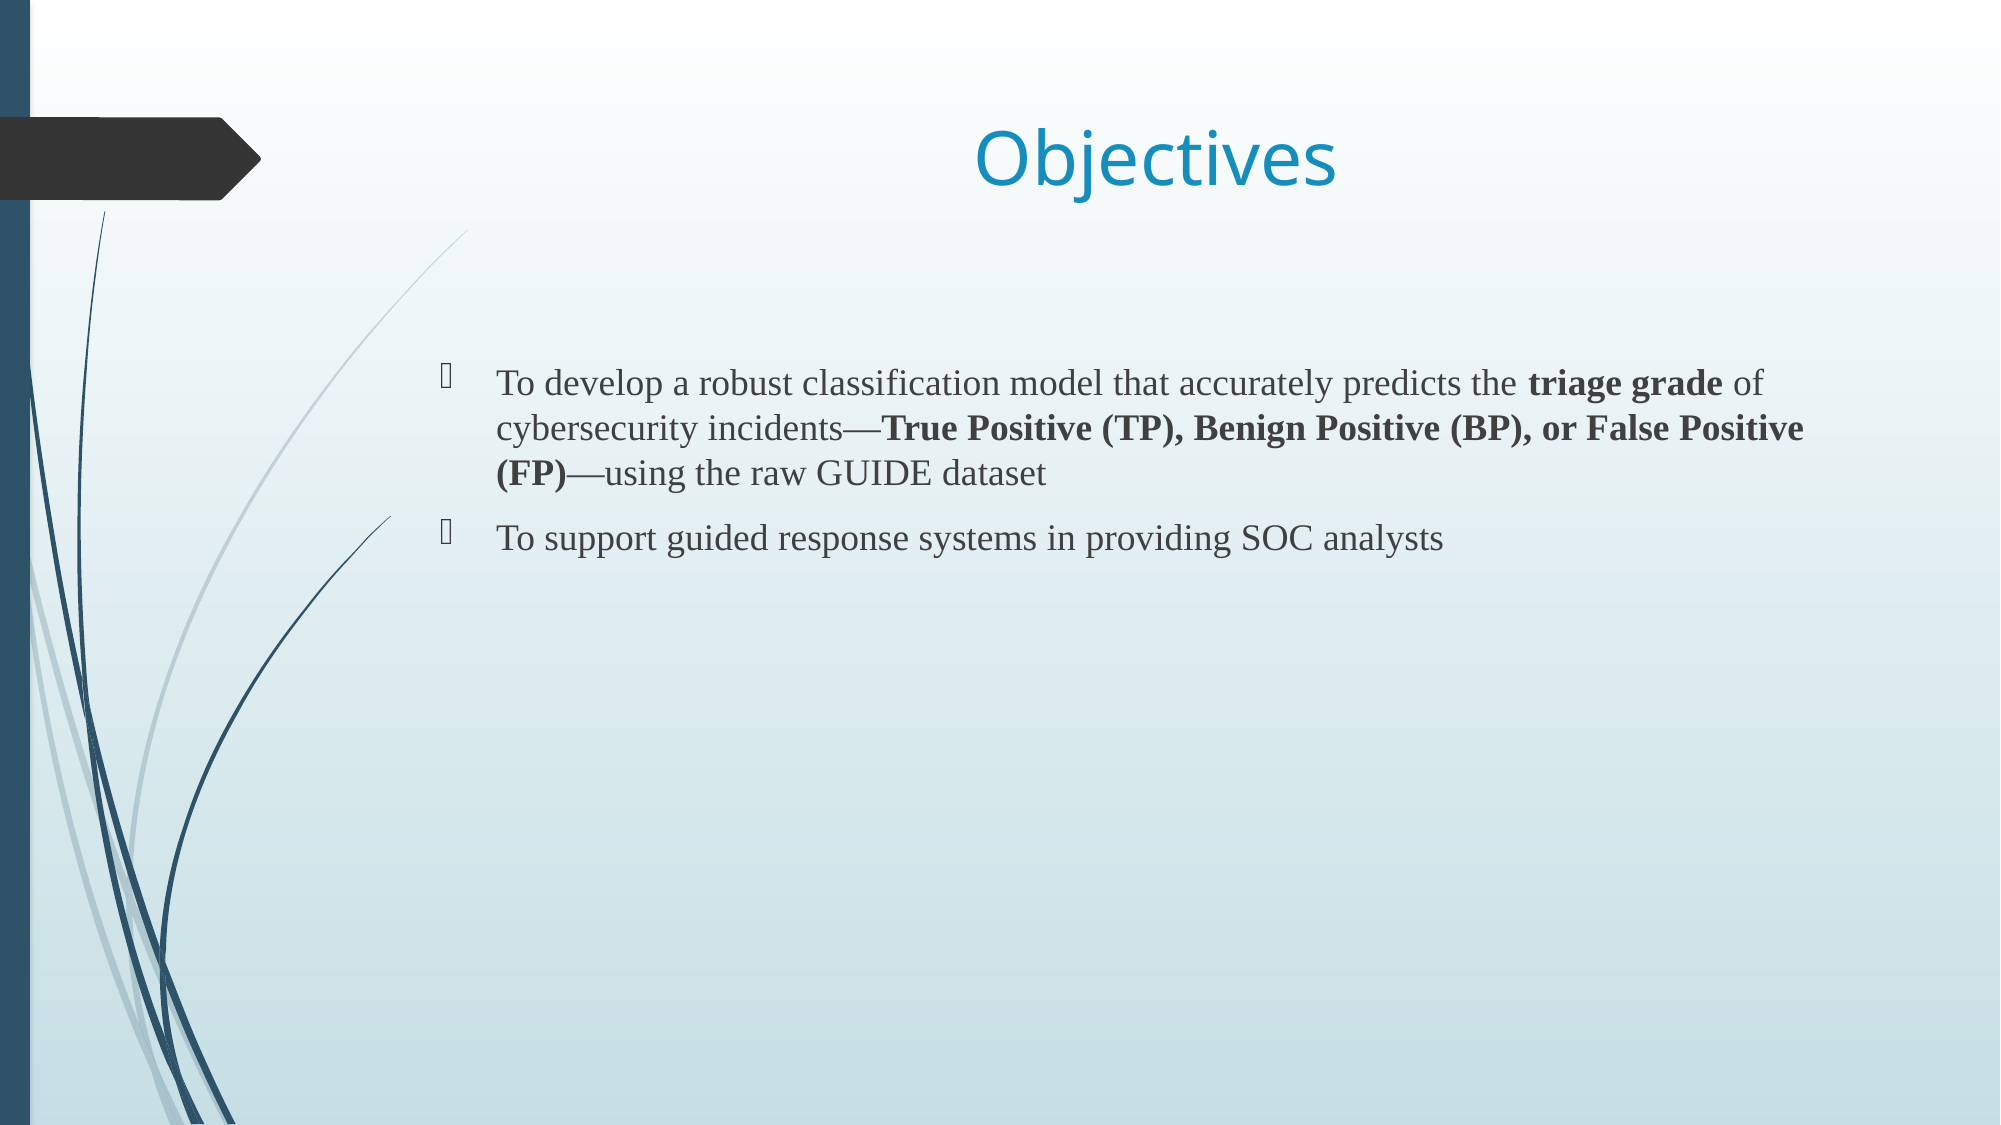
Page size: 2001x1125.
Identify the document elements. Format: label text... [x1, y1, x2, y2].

title Objectives [425, 102, 1888, 313]
list To develop a robust classification model that accurately predicts the triage grade of cybersecurity incidents—True Positive (TP), Benign Positive (BP), or False Positive (FP)—using the raw GUIDE dataset To support guided response systems in providing SOC analysts [424, 350, 1888, 970]
